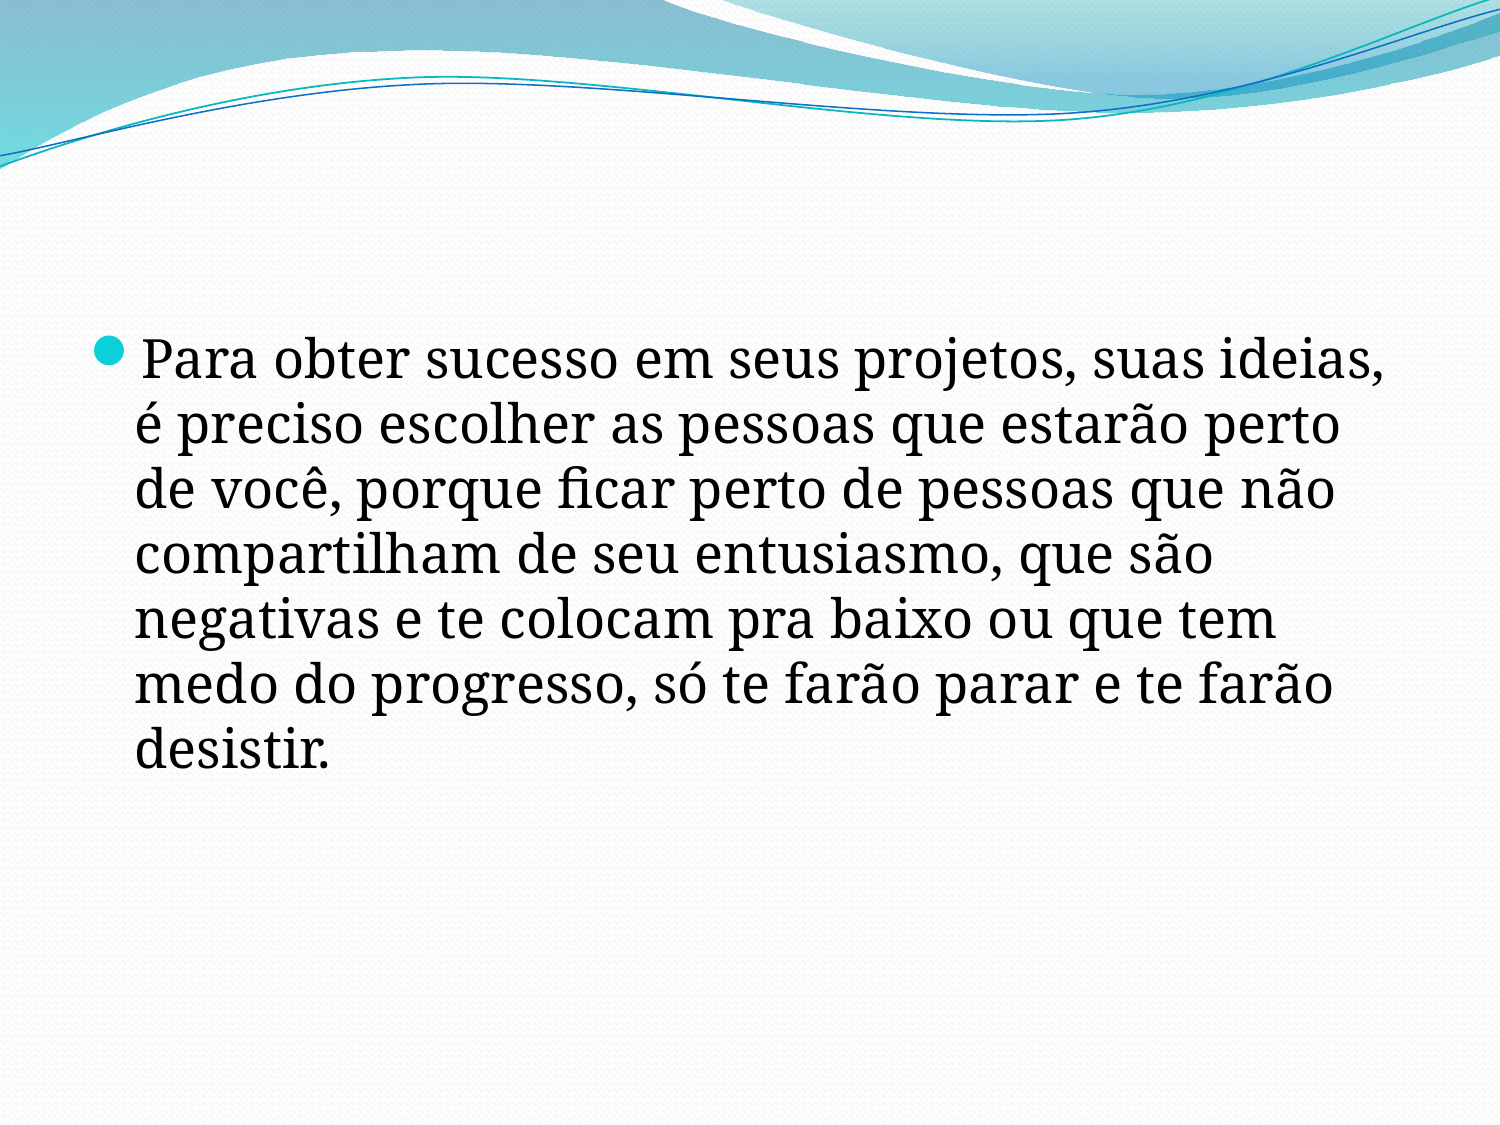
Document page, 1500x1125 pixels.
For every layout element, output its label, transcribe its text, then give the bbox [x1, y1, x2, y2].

list Para obter sucesso em seus projetos, suas ideias, é preciso escolher as pessoas que estarão perto de você, porque ficar perto de pessoas que não compartilham de seu entusiasmo, que são negativas e te colocam pra baixo ou que tem medo do progresso, só te farão parar e te farão desistir. [75, 317, 1425, 1038]
